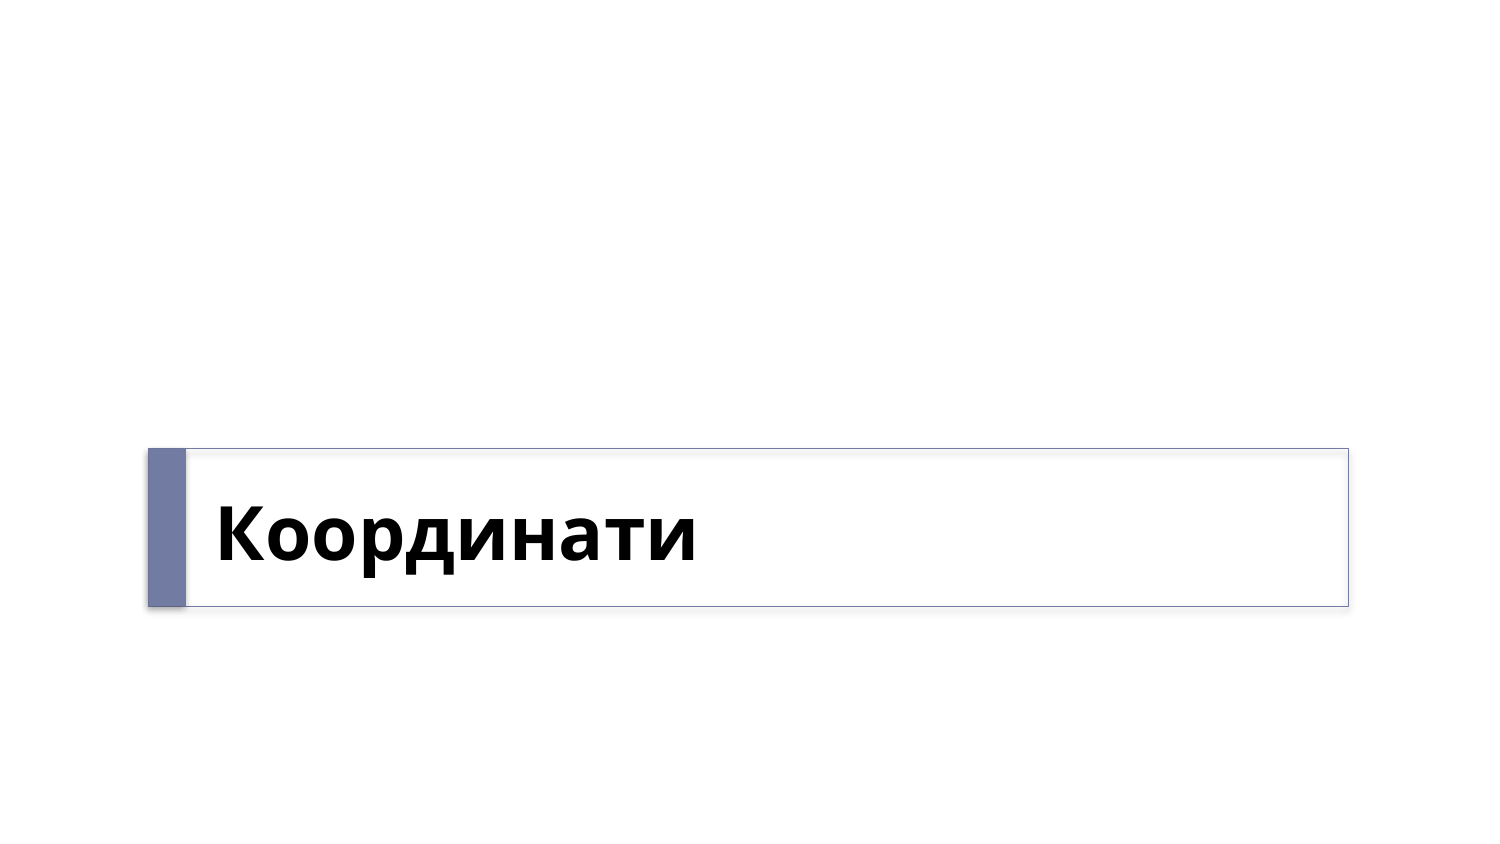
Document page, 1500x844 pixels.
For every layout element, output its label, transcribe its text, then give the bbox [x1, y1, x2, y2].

title Координати [200, 478, 1325, 600]
